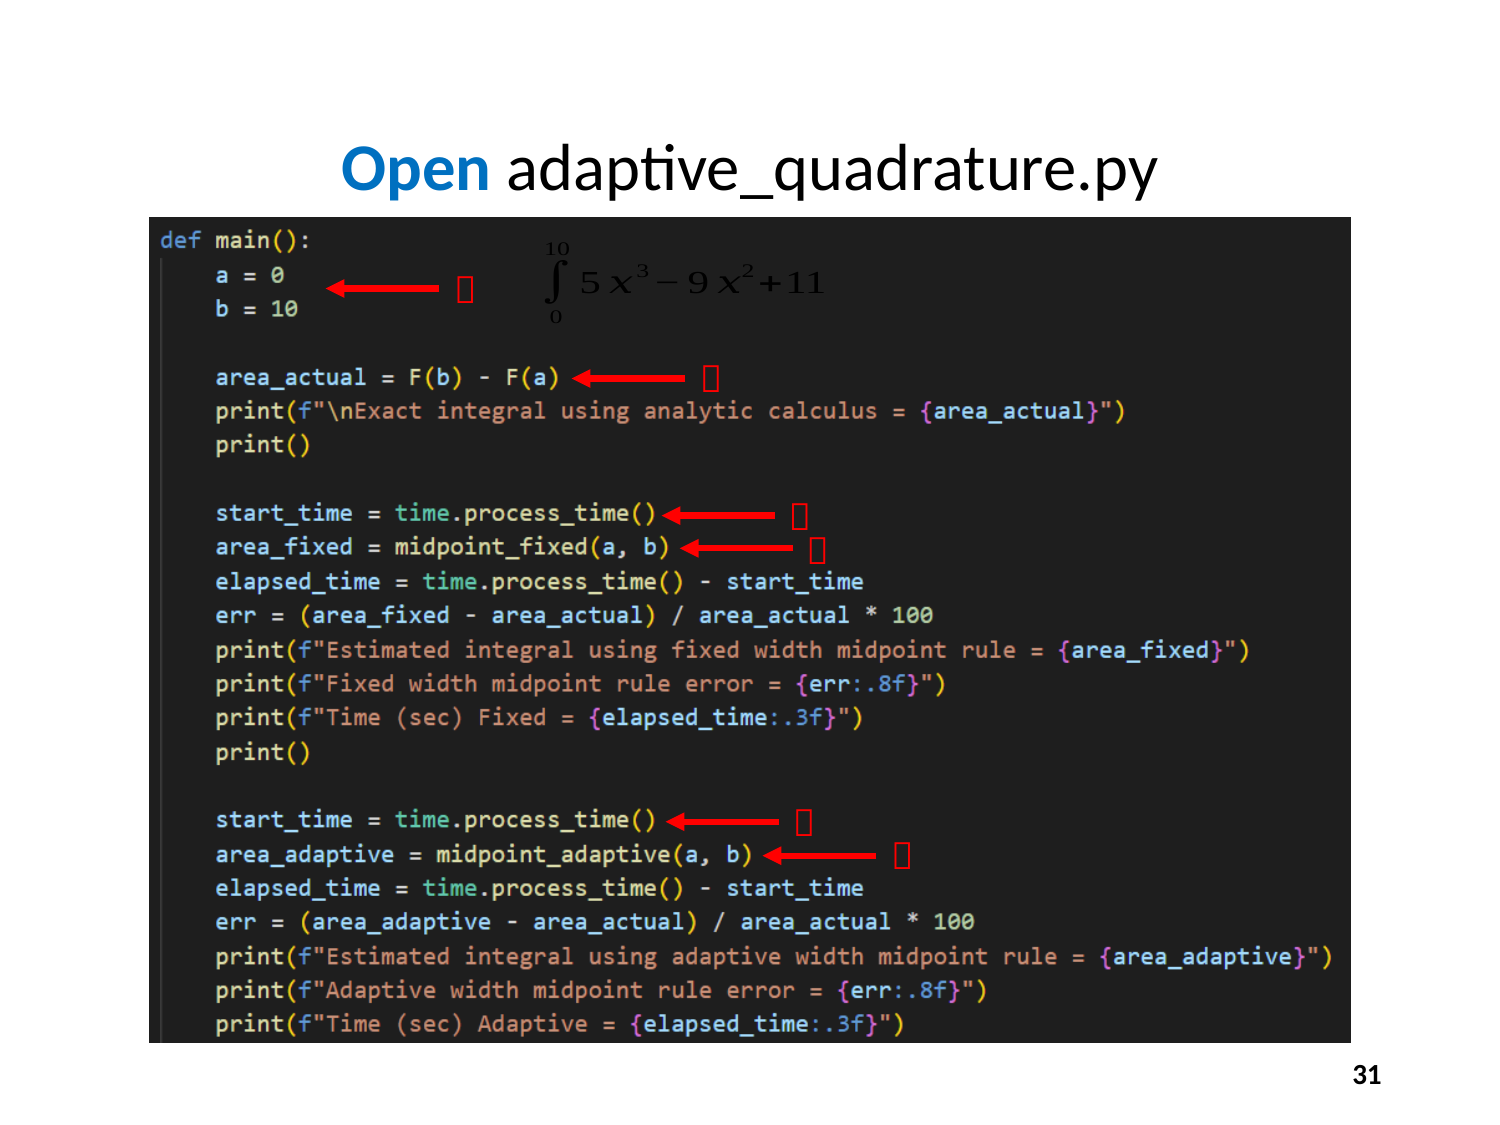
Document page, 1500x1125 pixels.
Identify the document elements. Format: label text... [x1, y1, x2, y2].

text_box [571, 348, 749, 409]
picture [149, 217, 1351, 1043]
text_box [325, 258, 503, 319]
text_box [665, 791, 841, 853]
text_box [679, 519, 855, 581]
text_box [762, 824, 940, 886]
slide_number 31 [1059, 1042, 1397, 1103]
text_box [103, 59, 1397, 278]
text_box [661, 485, 837, 546]
